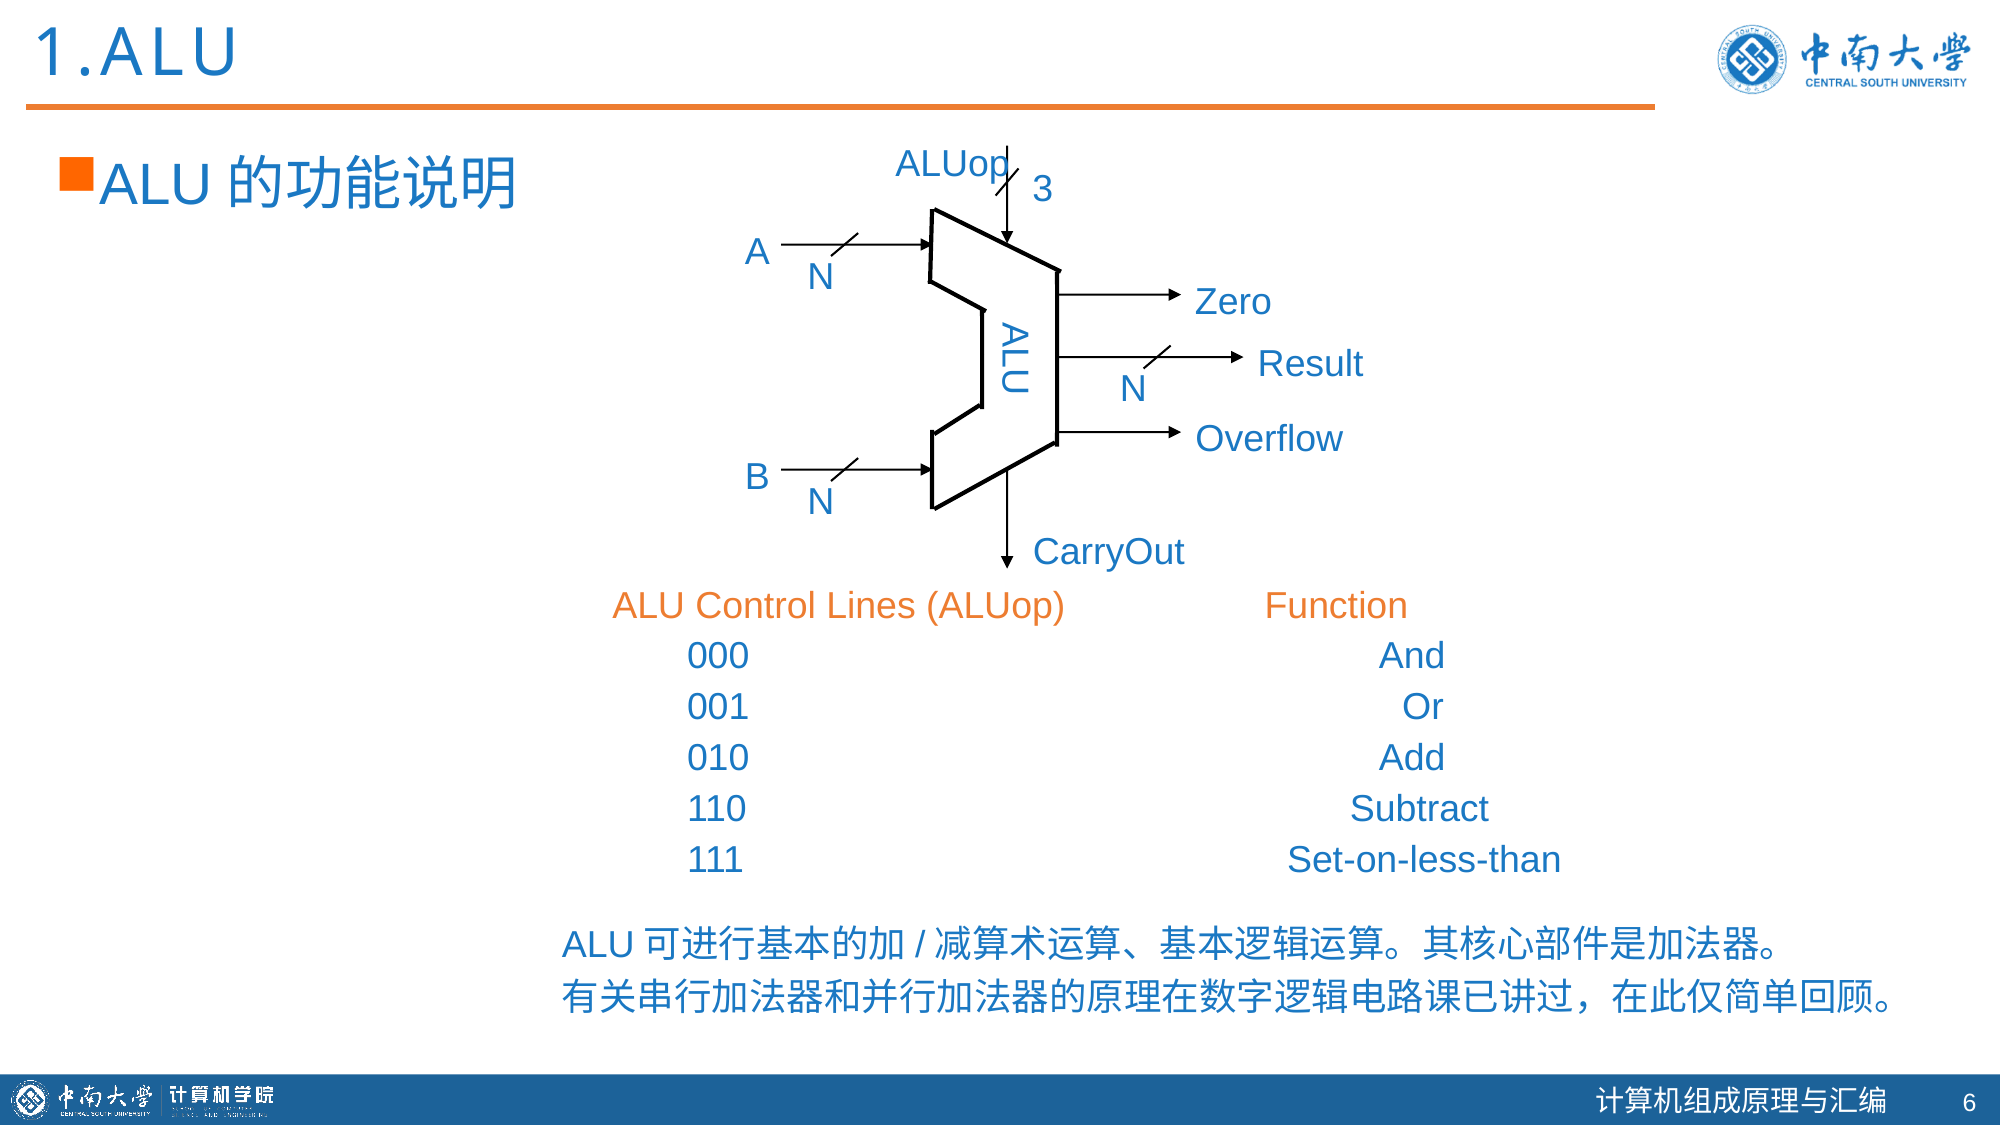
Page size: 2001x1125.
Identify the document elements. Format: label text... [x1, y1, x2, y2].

text_box Zero [1180, 269, 1287, 329]
text_box ALUop [880, 131, 1025, 192]
list 1.ALU [17, 10, 1615, 83]
text_box [1000, 192, 1014, 244]
text_box A [729, 219, 785, 279]
text_box [1162, 350, 1242, 364]
text_box ALU [987, 307, 1048, 354]
text_box [1000, 510, 1014, 569]
text_box ALU可进行基本的加/减算术运算、基本逻辑运算。其核心部件是加法器。 有关串行加法器和并行加法器的原理在数字逻辑电路课已讲过，在此仅简单回顾。 [547, 912, 1938, 1026]
text_box 3 [1017, 157, 1069, 217]
list ALU的功能说明 [40, 138, 1982, 1050]
text_box Result [1242, 332, 1379, 392]
picture [0, 1080, 299, 1120]
text_box Overflow [1180, 407, 1359, 467]
picture [1708, 19, 1982, 99]
text_box [1058, 425, 1180, 439]
text_box [1058, 288, 1180, 301]
text_box N [1104, 356, 1162, 417]
text_box ALU Control Lines (ALUop) Function 000 And 001 Or 010 Add 110 Subtract 111 Set-on-less-than [597, 578, 1942, 930]
text_box N [792, 469, 850, 529]
text_box B [729, 444, 785, 504]
text_box [850, 238, 931, 251]
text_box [932, 354, 1058, 510]
slide_number 5 [1916, 1079, 1992, 1124]
text_box N [792, 244, 850, 304]
text_box [850, 463, 932, 476]
text_box CarryOut [1018, 519, 1200, 579]
